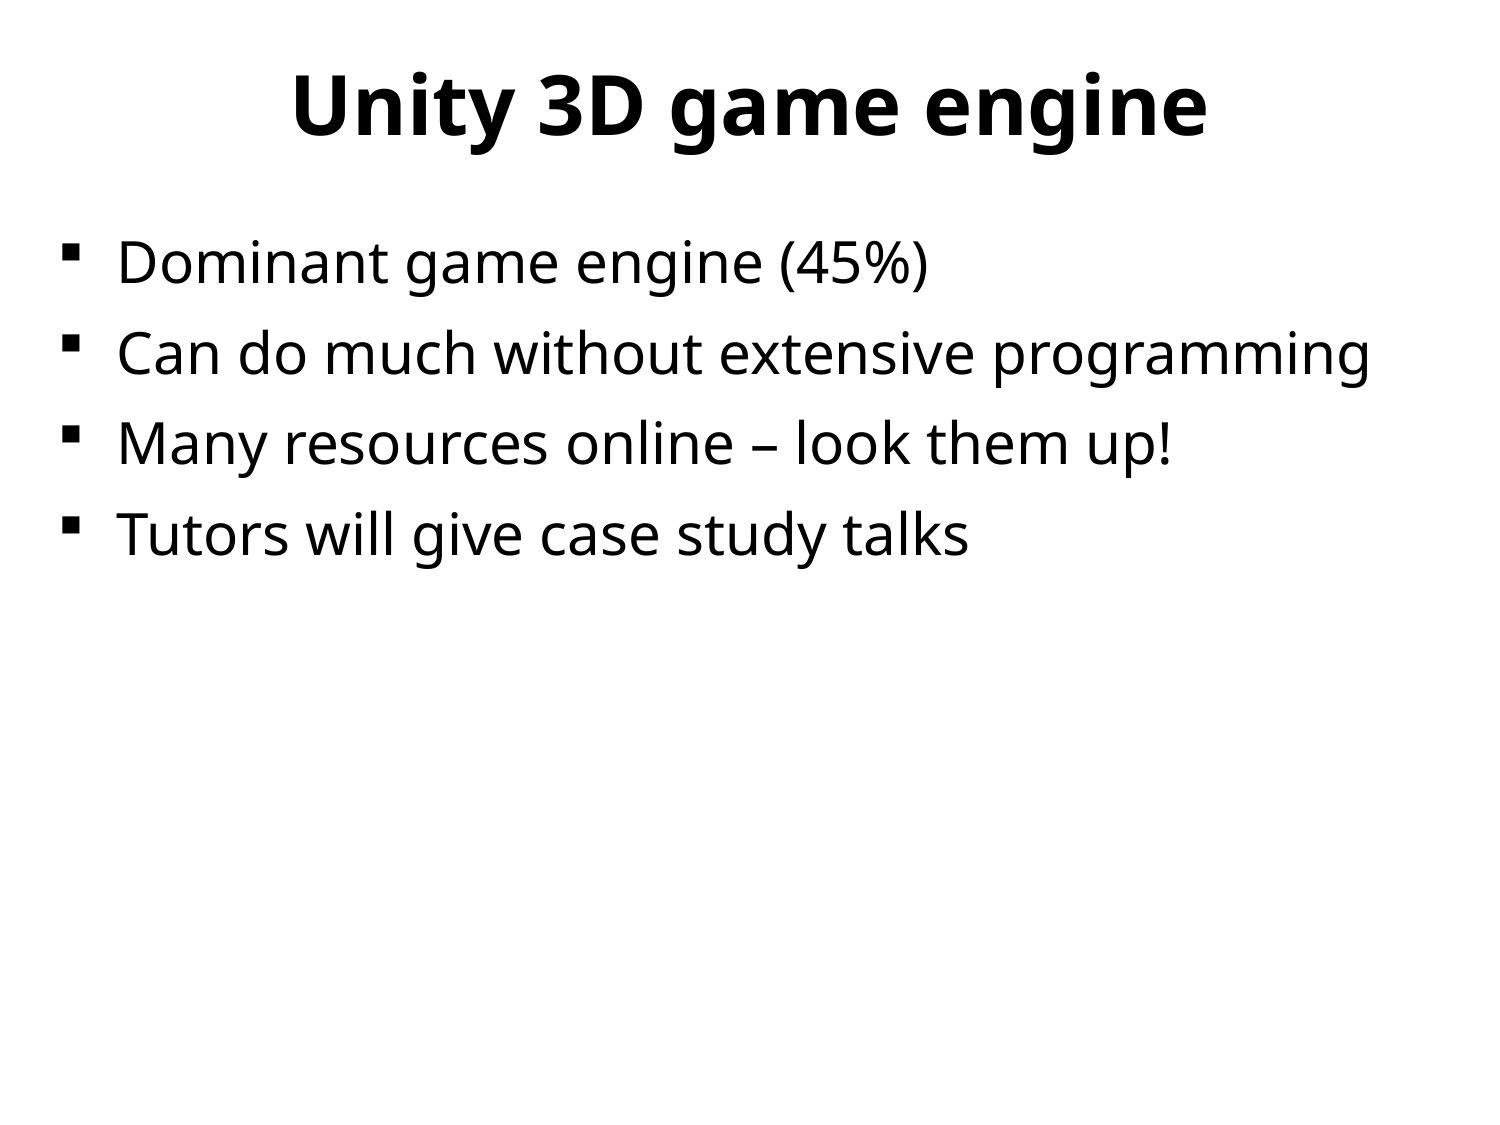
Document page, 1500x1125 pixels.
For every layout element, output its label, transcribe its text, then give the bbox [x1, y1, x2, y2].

list Dominant game engine (45%) Can do much without extensive programming Many resources online – look them up! Tutors will give case study talks [42, 217, 1458, 1088]
title Unity 3D game engine [42, 47, 1458, 166]
